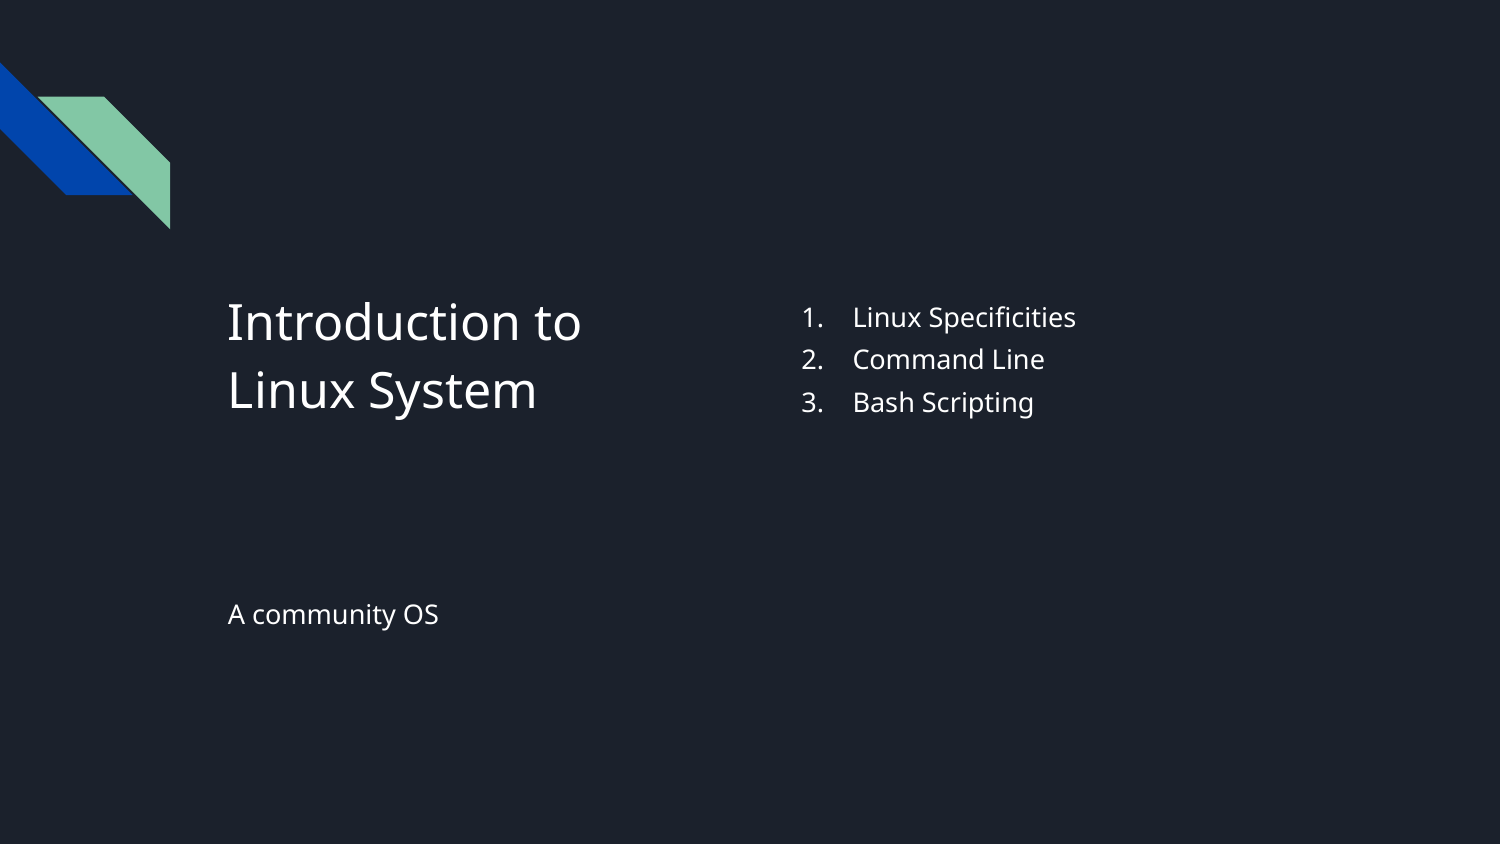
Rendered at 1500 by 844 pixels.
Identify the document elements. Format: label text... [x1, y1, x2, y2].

subtitle A community OS [212, 580, 711, 664]
list Linux Specificities Command Line Bash Scripting [762, 278, 1366, 664]
title Introduction to Linux System [212, 272, 711, 560]
